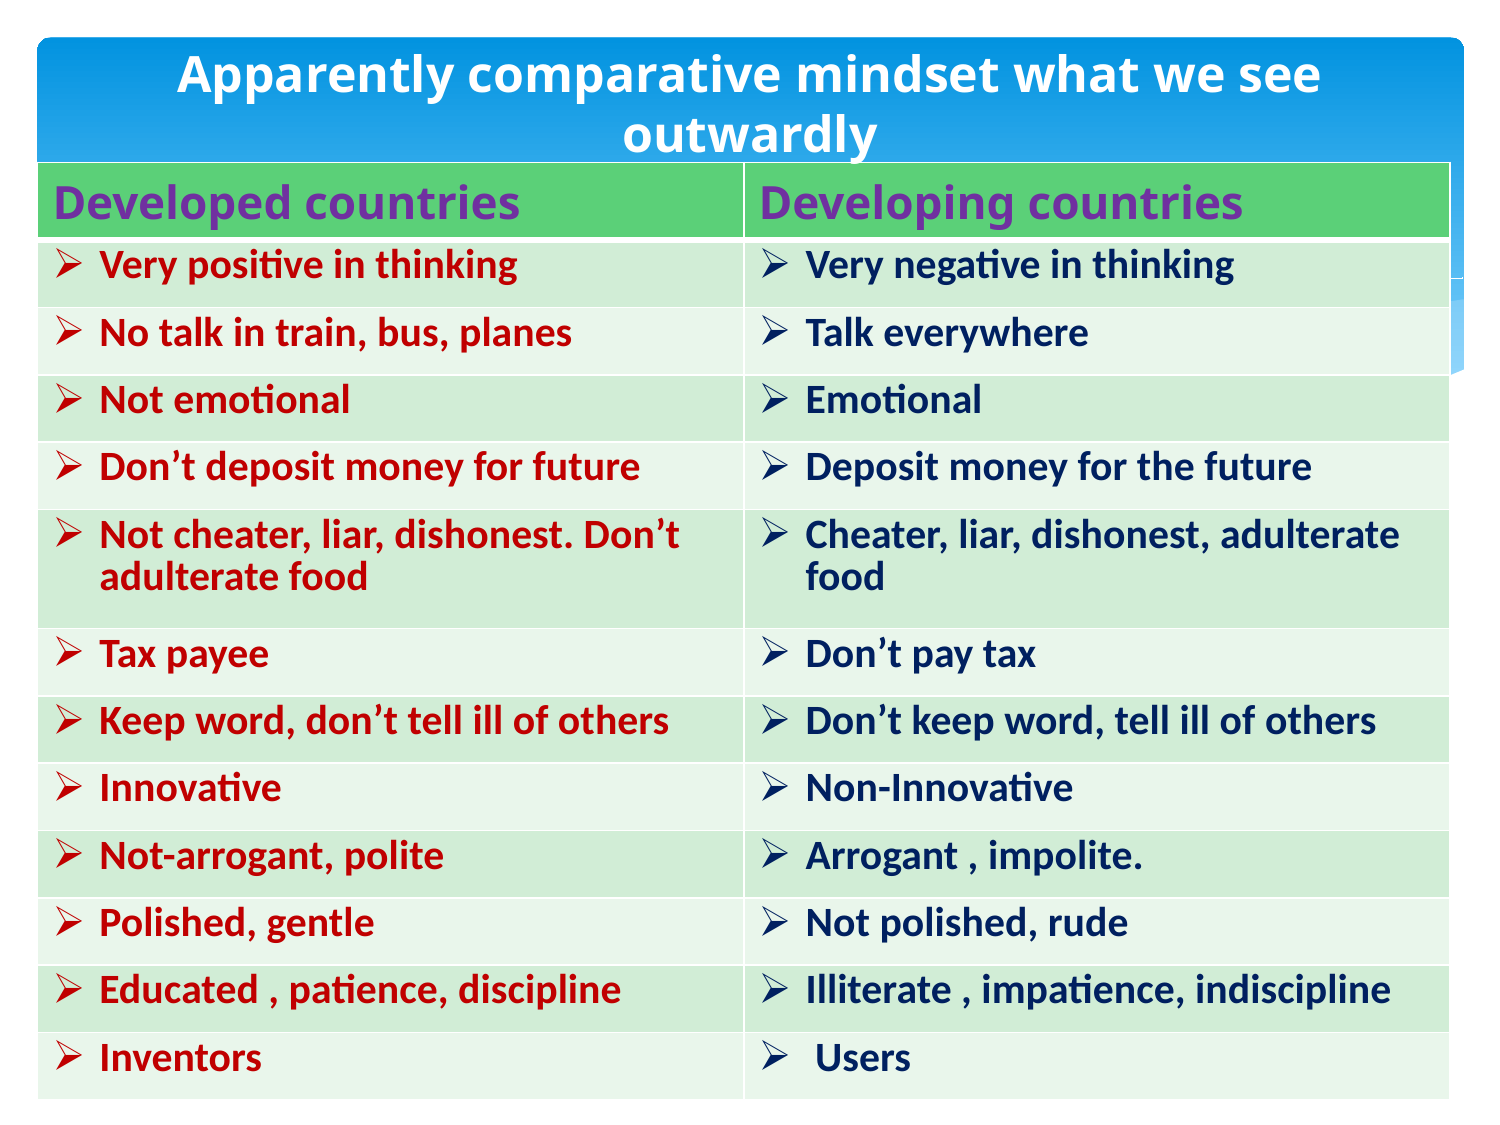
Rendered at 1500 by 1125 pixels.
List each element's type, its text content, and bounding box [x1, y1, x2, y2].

table_cell Not-arrogant, polite [38, 831, 743, 897]
table_cell Not polished, rude [745, 899, 1449, 964]
table_cell Polished, gentle [38, 899, 743, 964]
table_cell Inventors [38, 1033, 743, 1099]
slide_number 27 [654, 1025, 846, 1086]
table_cell Keep word, don’t tell ill of others [38, 697, 743, 762]
table_cell Illiterate , impatience, indiscipline [745, 966, 1449, 1032]
table_cell Emotional [745, 376, 1449, 441]
table_cell Don’t pay tax [745, 629, 1449, 695]
title Apparently comparative mindset what we see outwardly [75, 55, 1425, 150]
table_cell Don’t keep word, tell ill of others [745, 697, 1449, 762]
table_cell Arrogant , impolite. [745, 831, 1449, 897]
table_header Developed countries [38, 163, 743, 237]
table_cell Cheater, liar, dishonest, adulterate food [745, 510, 1449, 628]
table_cell Talk everywhere [745, 308, 1449, 374]
table_cell Very positive in thinking [38, 243, 743, 307]
table_cell Not emotional [38, 376, 743, 441]
table_cell Don’t deposit money for future [38, 443, 743, 509]
table_cell Deposit money for the future [745, 443, 1449, 509]
table_cell Not cheater, liar, dishonest. Don’t adulterate food [38, 510, 743, 628]
table_cell Non-Innovative [745, 764, 1449, 830]
table_cell No talk in train, bus, planes [38, 308, 743, 374]
table_header Developing countries [745, 163, 1449, 237]
table_cell Tax payee [38, 629, 743, 695]
table_cell Very negative in thinking [745, 243, 1449, 307]
table_cell Educated , patience, discipline [38, 966, 743, 1032]
table_cell Innovative [38, 764, 743, 830]
table_cell Users [745, 1033, 1449, 1099]
